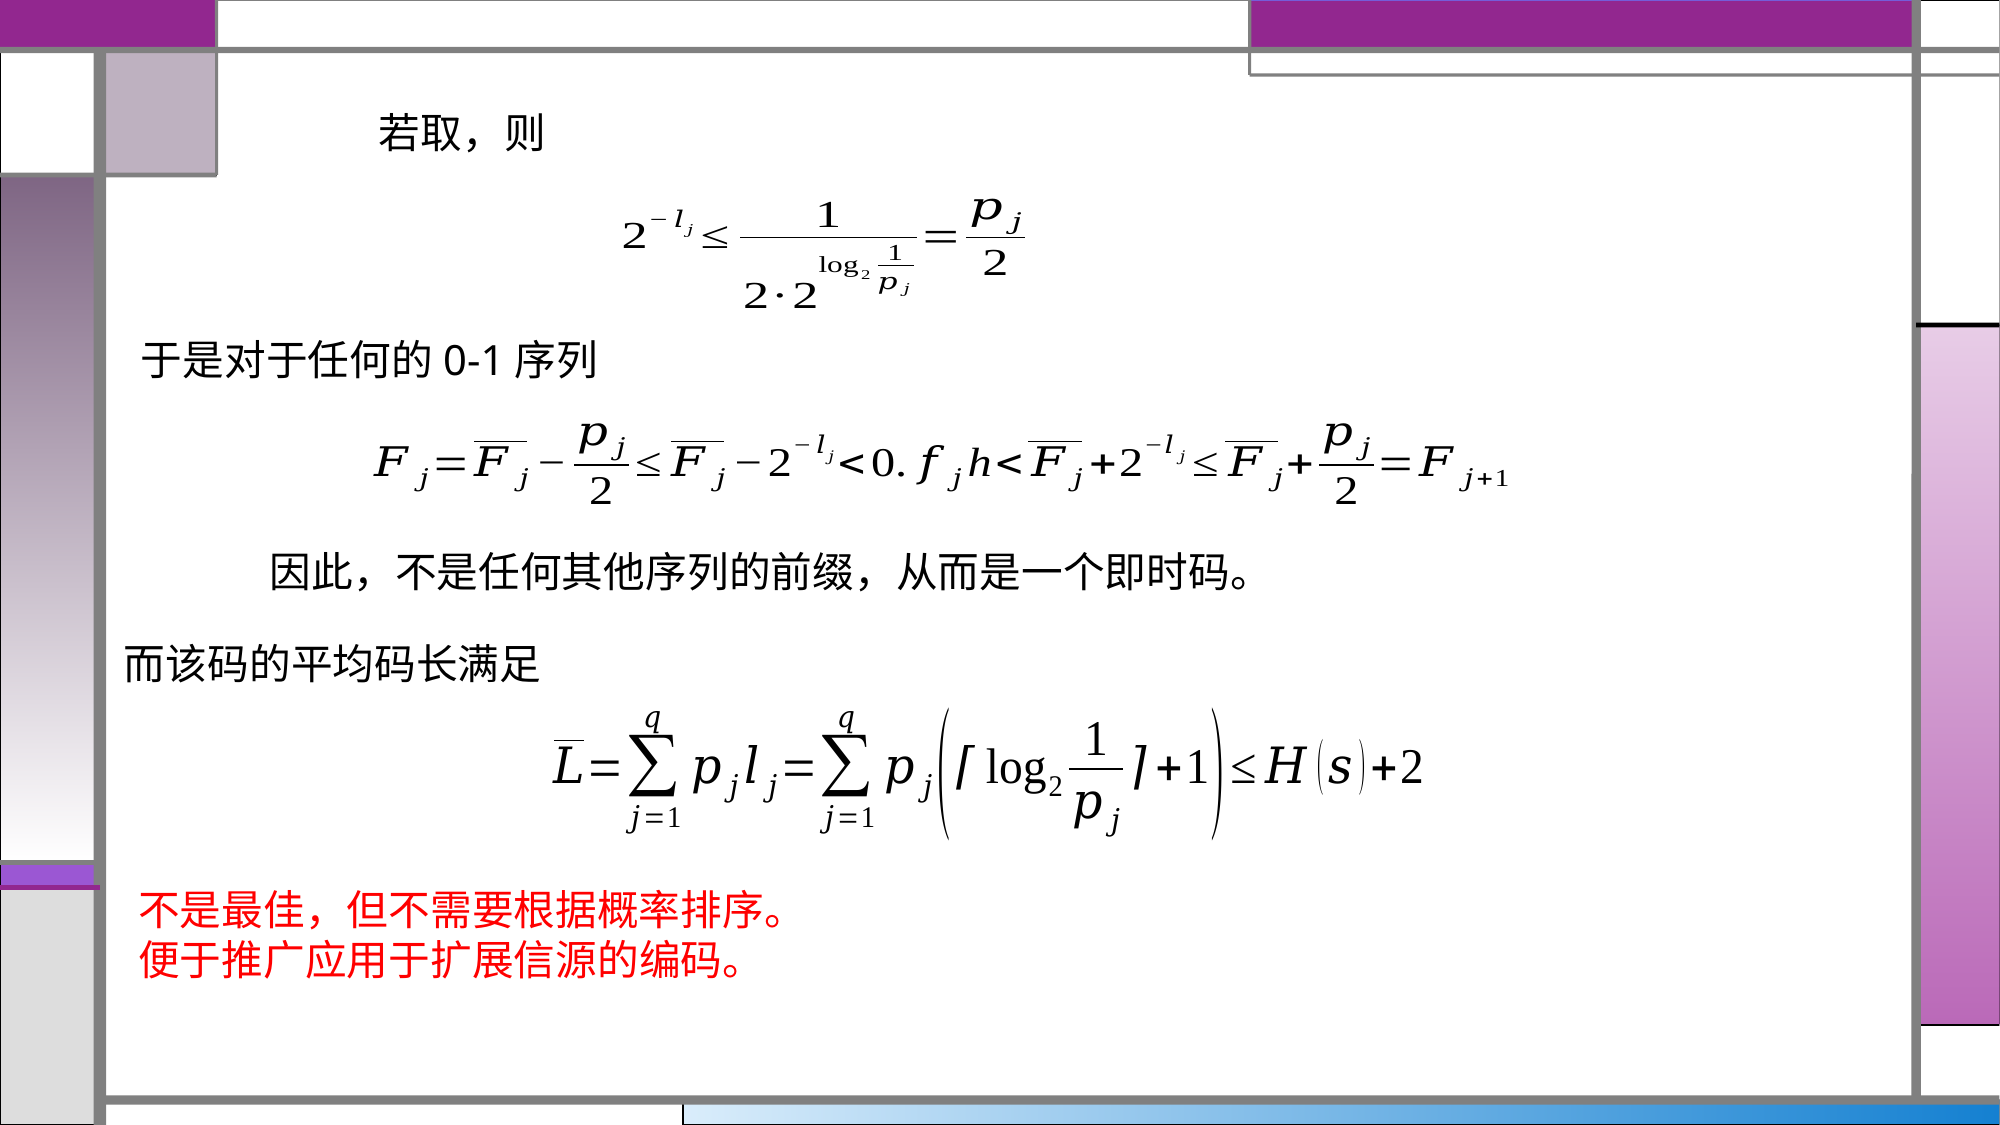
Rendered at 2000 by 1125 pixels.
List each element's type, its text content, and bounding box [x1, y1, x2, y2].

text_box 而该码的平均码长满足 [78, 630, 587, 695]
text_box 不是最佳，但不需要根据概率排序。 便于推广应用于扩展信源的编码。 [98, 876, 846, 991]
